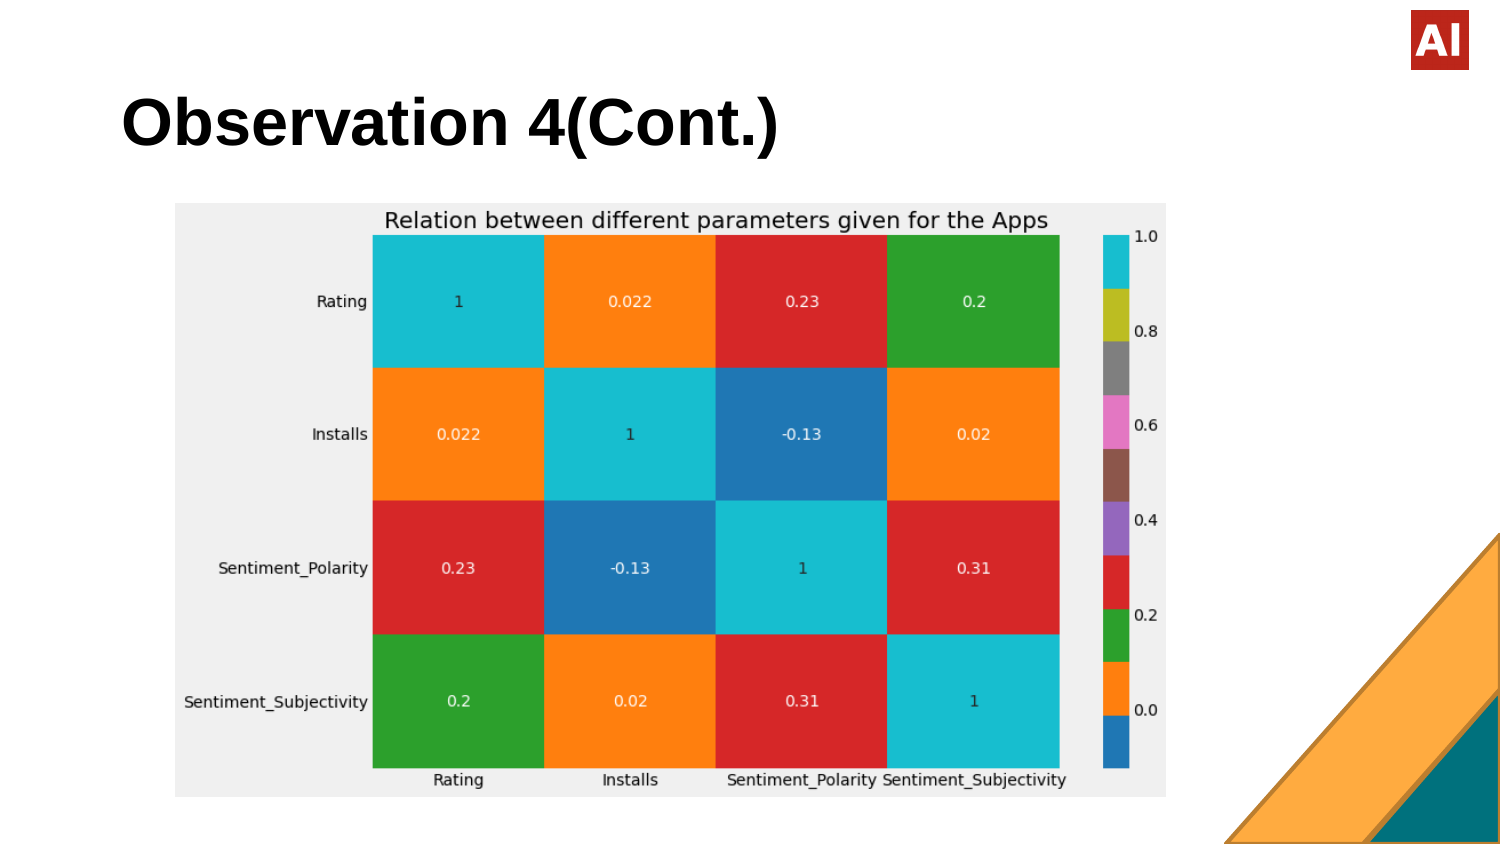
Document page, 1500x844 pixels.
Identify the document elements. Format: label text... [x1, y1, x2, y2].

picture [1411, 10, 1469, 70]
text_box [1225, 534, 1500, 844]
picture [174, 203, 1166, 797]
text_box Observation 4(Cont.) [106, 71, 837, 167]
